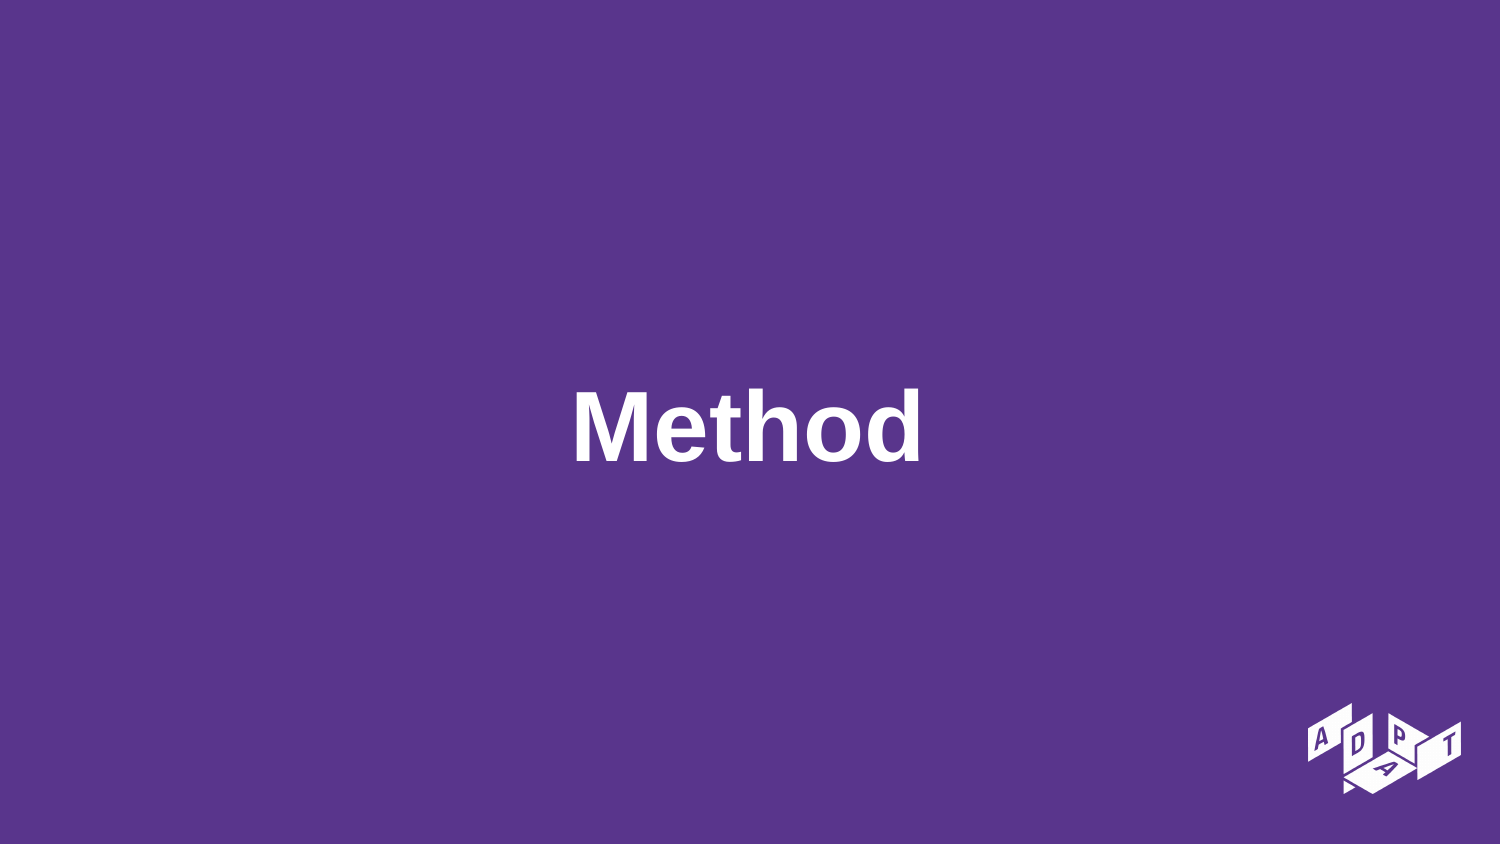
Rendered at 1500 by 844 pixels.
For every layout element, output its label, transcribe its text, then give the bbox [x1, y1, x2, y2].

text_box Method [555, 325, 945, 519]
picture [1308, 703, 1461, 794]
